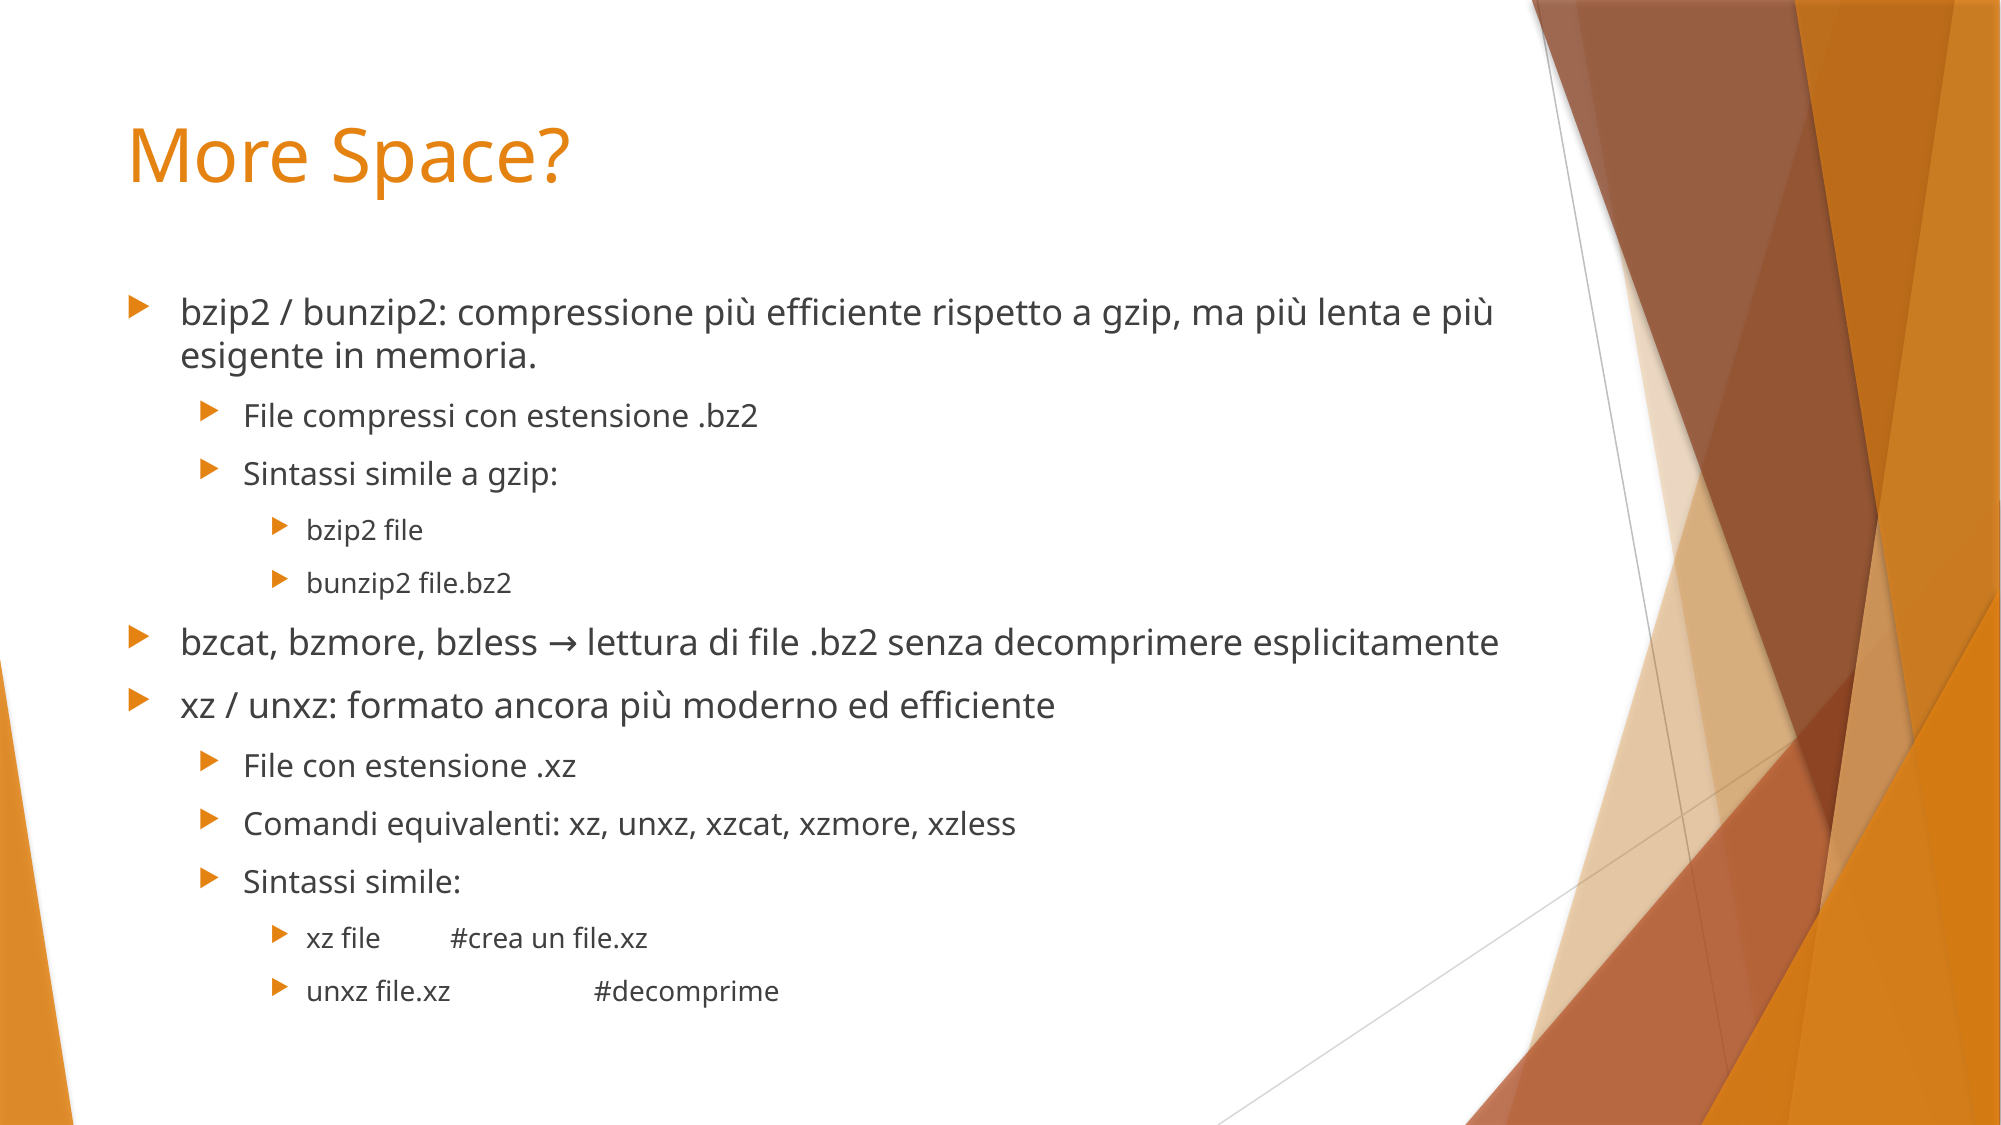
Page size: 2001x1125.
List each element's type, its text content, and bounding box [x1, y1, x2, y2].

list bzip2 / bunzip2: compressione più efficiente rispetto a gzip, ma più lenta e più esigente in memoria. File compressi con estensione .bz2 Sintassi simile a gzip: bzip2 file bunzip2 file.bz2 bzcat, bzmore, bzless → lettura di file .bz2 senza decomprimere esplicitamente xz / unxz: formato ancora più moderno ed efficiente File con estensione .xz Comandi equivalenti: xz, unxz, xzcat, xzmore, xzless Sintassi simile: xz file #crea un file.xz unxz file.xz #decomprime [111, 281, 1522, 1067]
title More Space? [111, 99, 1522, 281]
